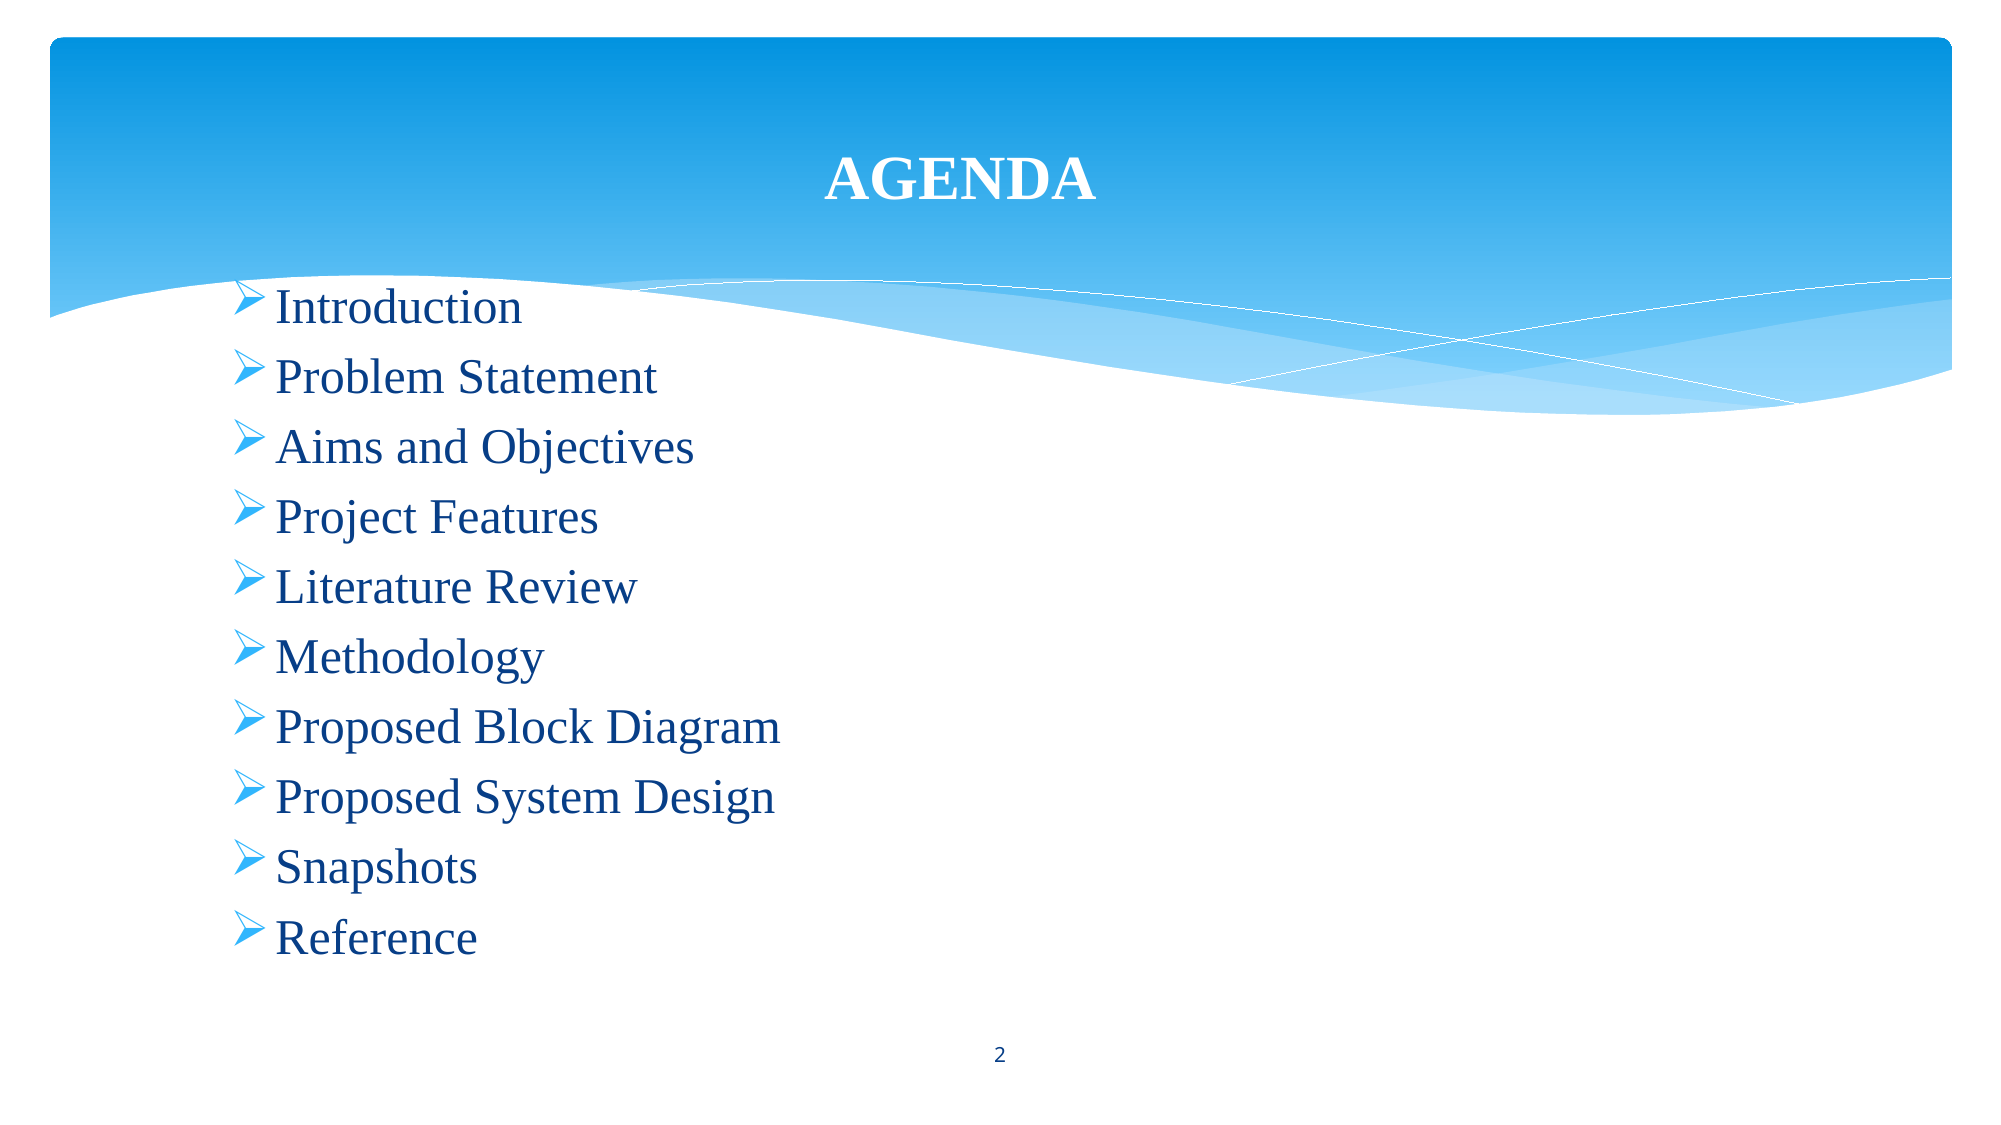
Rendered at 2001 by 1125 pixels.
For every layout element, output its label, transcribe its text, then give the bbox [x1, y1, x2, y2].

slide_number 2 [872, 1025, 1128, 1086]
list Introduction Problem Statement Aims and Objectives Project Features Literature Review Methodology Proposed Block Diagram Proposed System Design Snapshots Reference [215, 265, 1862, 1125]
title AGENDA [230, 128, 1693, 313]
